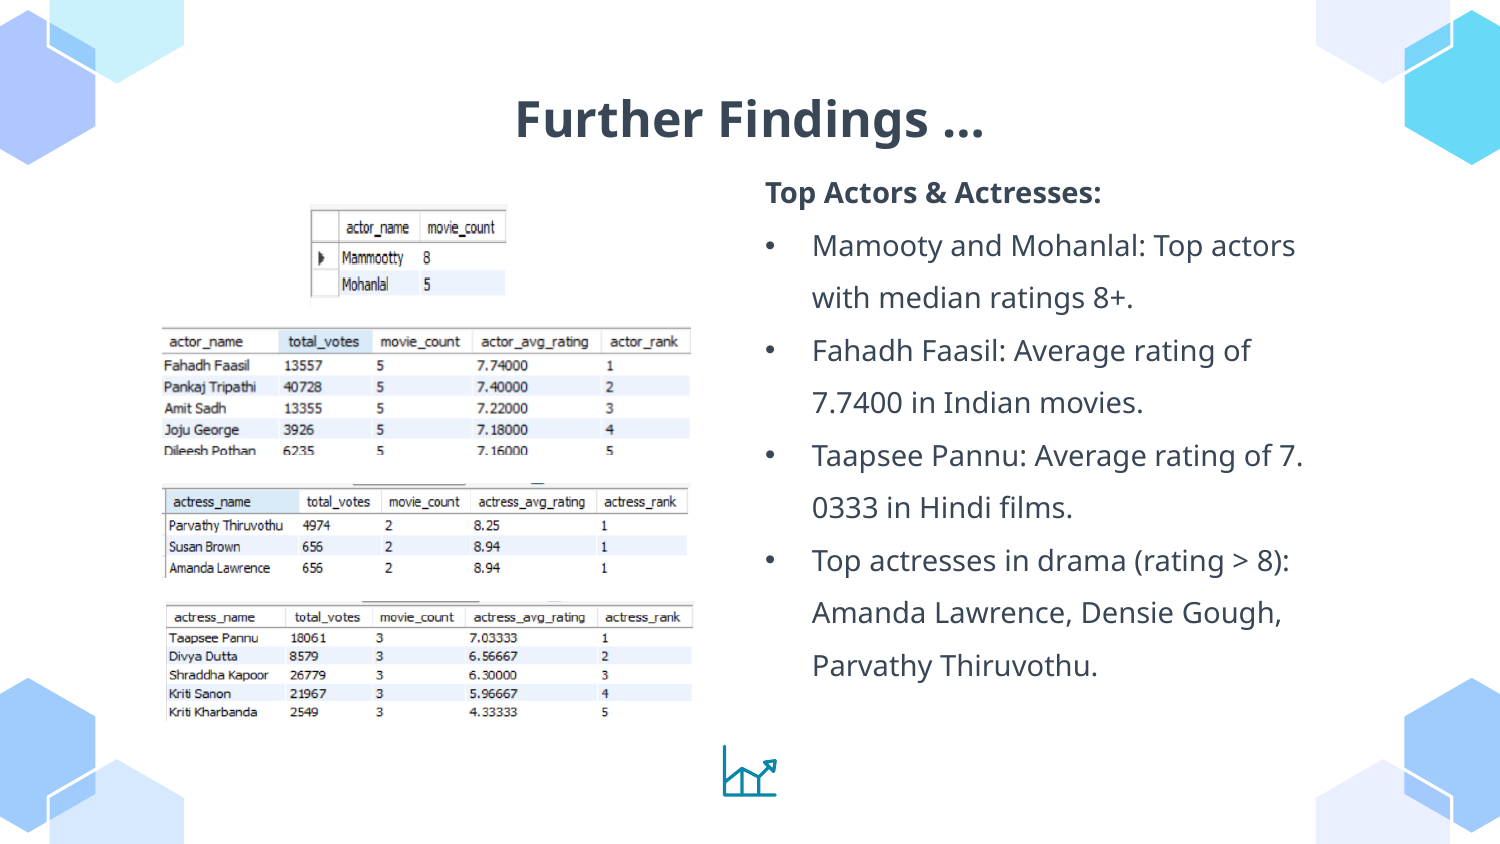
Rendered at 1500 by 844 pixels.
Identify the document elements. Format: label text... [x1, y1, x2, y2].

text_box Further Findings … [118, 72, 1382, 167]
picture [162, 483, 691, 586]
picture [162, 326, 691, 455]
text_box Top Actors & Actresses: Mamooty and Mohanlal: Top actors with median ratings 8+. Fahadh Faasil: Average rating of 7.7400 in Indian movies. Taapsee Pannu: Average rating of 7. 0333 in Hindi films. Top actresses in drama (rating > 8): Amanda Lawrence, Densie Gough, Parvathy Thiruvothu. [749, 167, 1338, 690]
picture [165, 601, 695, 730]
picture [310, 204, 509, 307]
text_box [722, 744, 777, 797]
